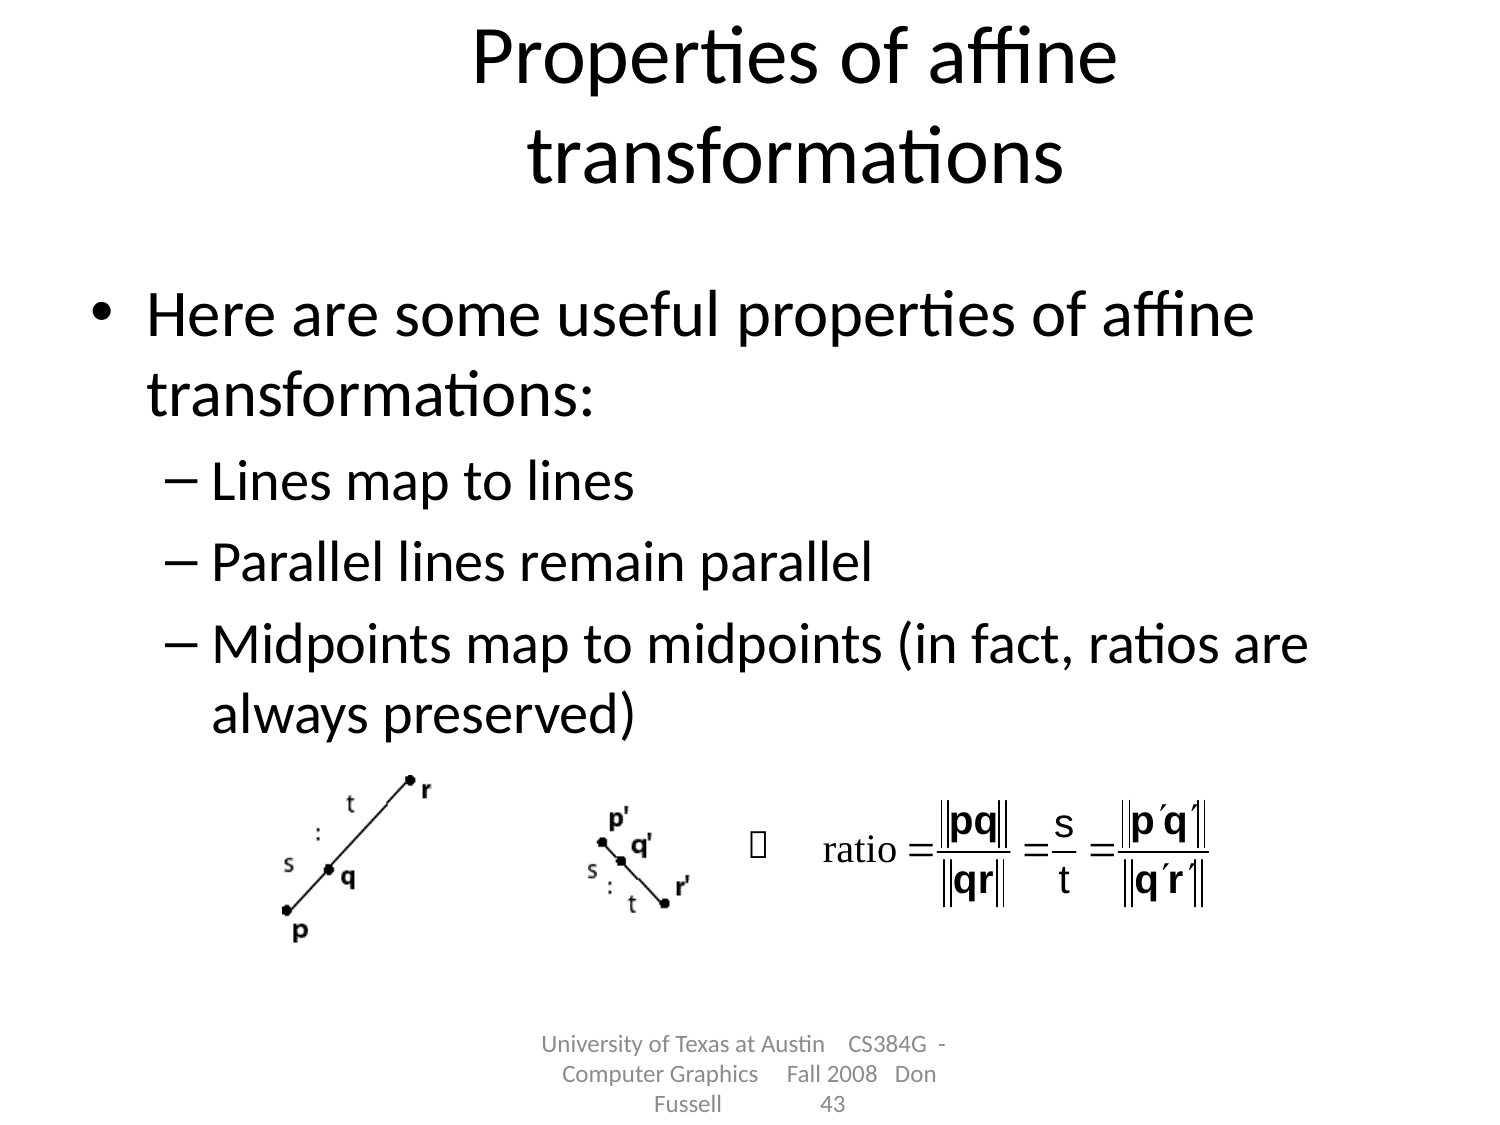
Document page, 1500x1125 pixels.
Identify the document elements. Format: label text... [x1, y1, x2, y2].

footer University of Texas at Austin CS384G - Computer Graphics Fall 2008 Don Fussell 43 [512, 1042, 988, 1103]
picture [281, 774, 690, 946]
list Here are some useful properties of affine transformations: Lines map to lines Parallel lines remain parallel Midpoints map to midpoints (in fact, ratios are always preserved) [75, 262, 1425, 1005]
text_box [817, 794, 1214, 914]
title Properties of affine transformations [179, 53, 1413, 147]
text_box  [732, 813, 785, 874]
